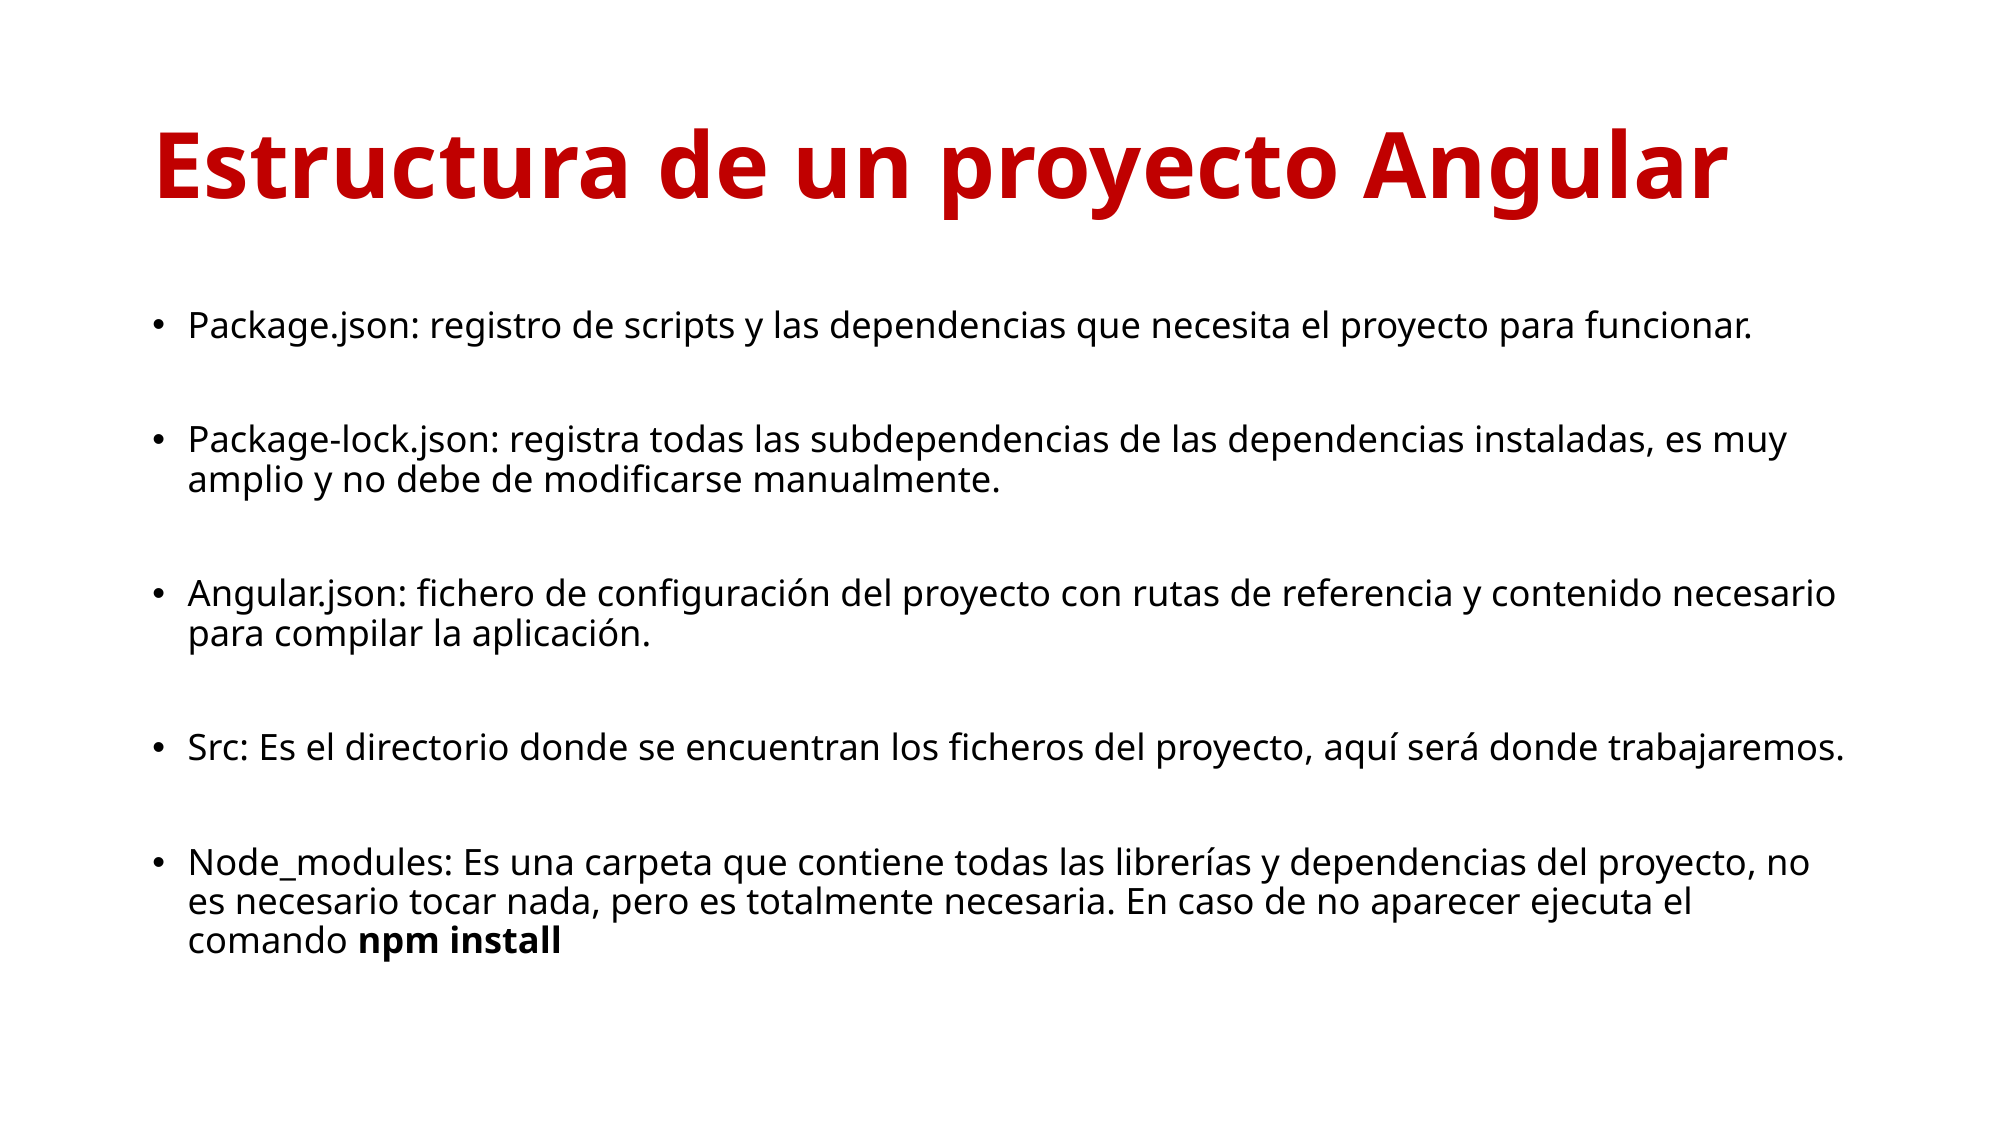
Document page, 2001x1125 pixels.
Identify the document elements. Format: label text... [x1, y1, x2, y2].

title Estructura de un proyecto Angular [137, 59, 1863, 278]
list Package.json: registro de scripts y las dependencias que necesita el proyecto para funcionar. Package-lock.json: registra todas las subdependencias de las dependencias instaladas, es muy amplio y no debe de modificarse manualmente. Angular.json: fichero de configuración del proyecto con rutas de referencia y contenido necesario para compilar la aplicación. Src: Es el directorio donde se encuentran los ficheros del proyecto, aquí será donde trabajaremos. Node_modules: Es una carpeta que contiene todas las librerías y dependencias del proyecto, no es necesario tocar nada, pero es totalmente necesaria. En caso de no aparecer ejecuta el comando npm install [137, 299, 1863, 1014]
